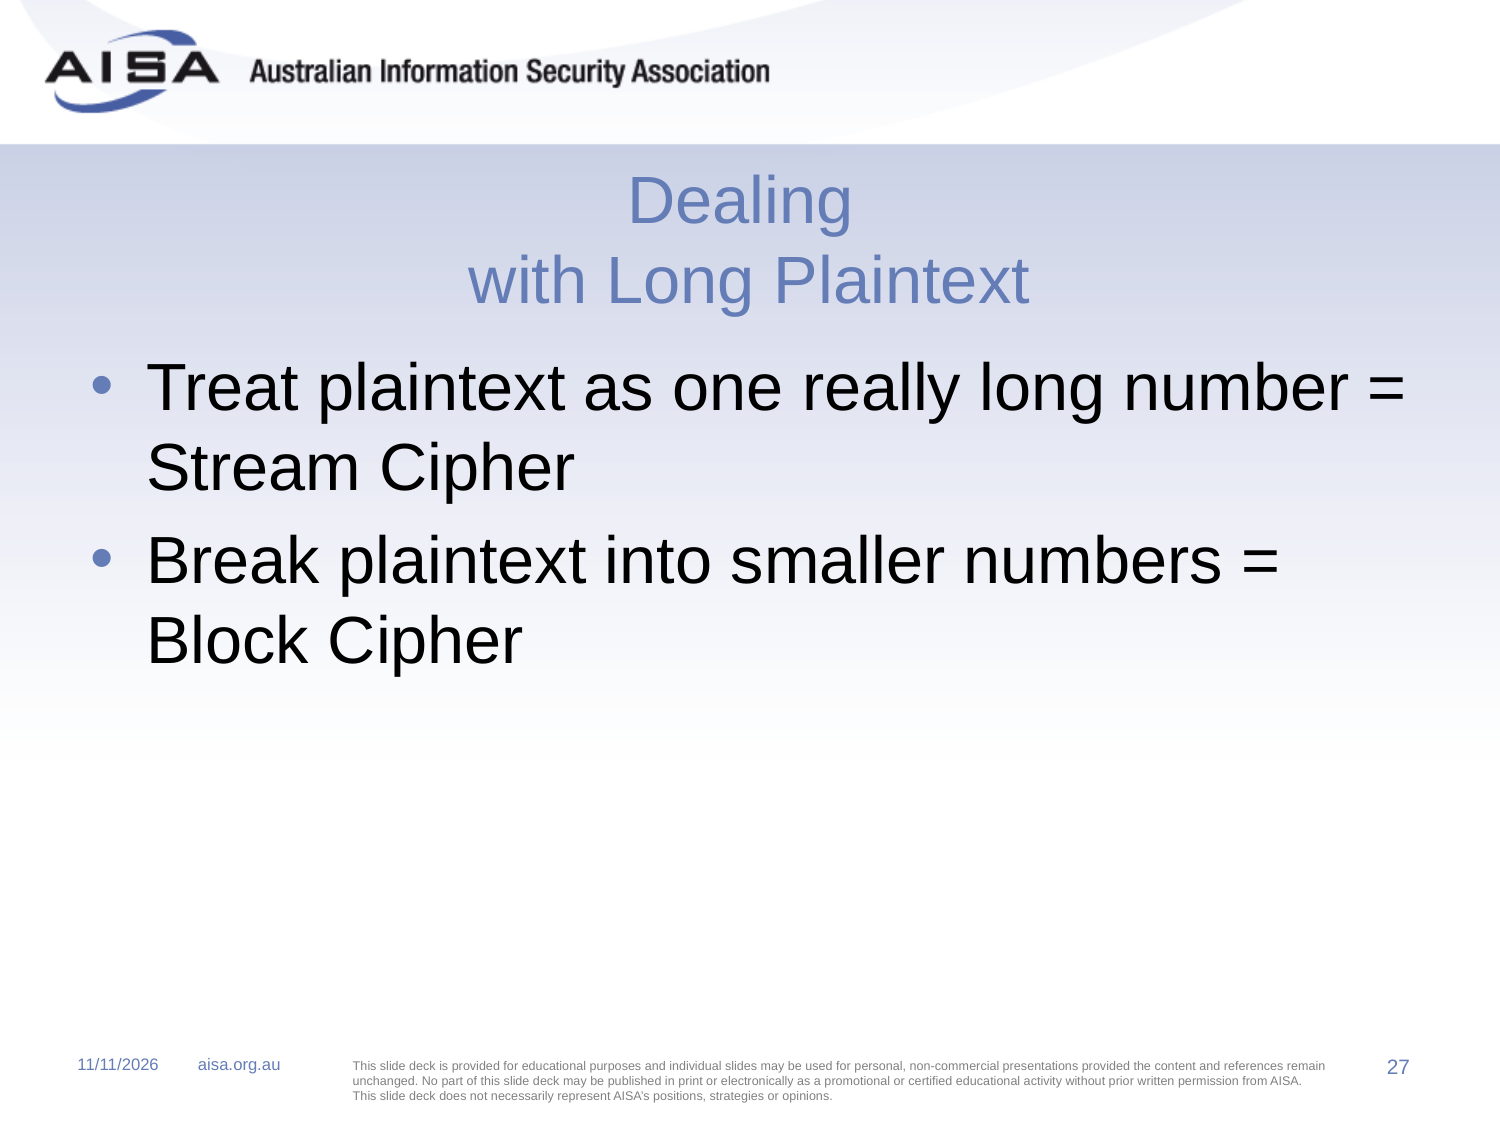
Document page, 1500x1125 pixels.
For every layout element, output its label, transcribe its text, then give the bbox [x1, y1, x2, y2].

list Treat plaintext as one really long number = Stream Cipher Break plaintext into smaller numbers = Block Cipher [75, 336, 1425, 1016]
title Dealing with Long Plaintext [75, 149, 1425, 325]
picture [0, 0, 1500, 1125]
